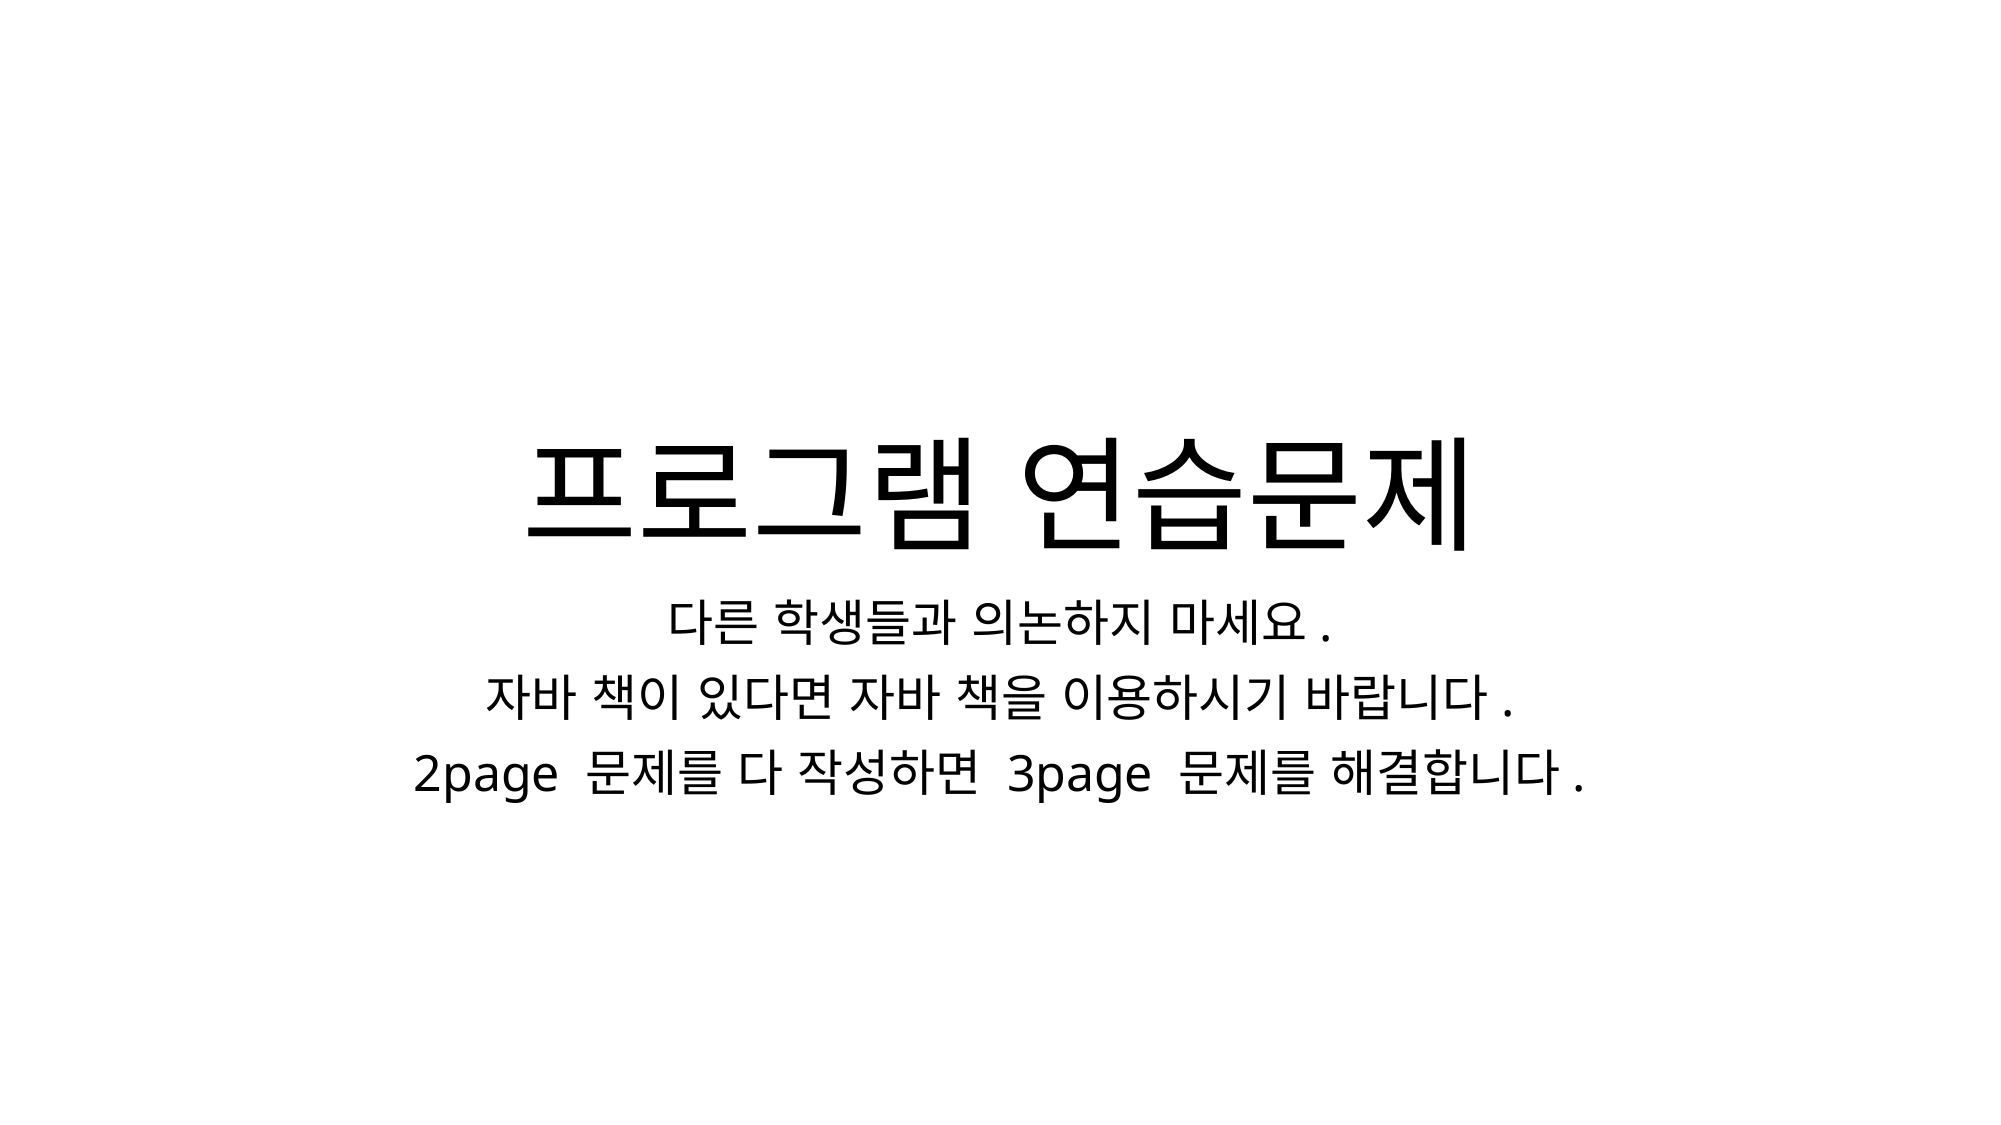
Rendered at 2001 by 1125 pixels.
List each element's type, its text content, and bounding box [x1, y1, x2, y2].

subtitle 다른 학생들과 의논하지 마세요. 자바 책이 있다면 자바 책을 이용하시기 바랍니다. 2page 문제를 다 작성하면 3page 문제를 해결합니다. [249, 590, 1750, 863]
title 프로그램 연습문제 [249, 184, 1750, 576]
